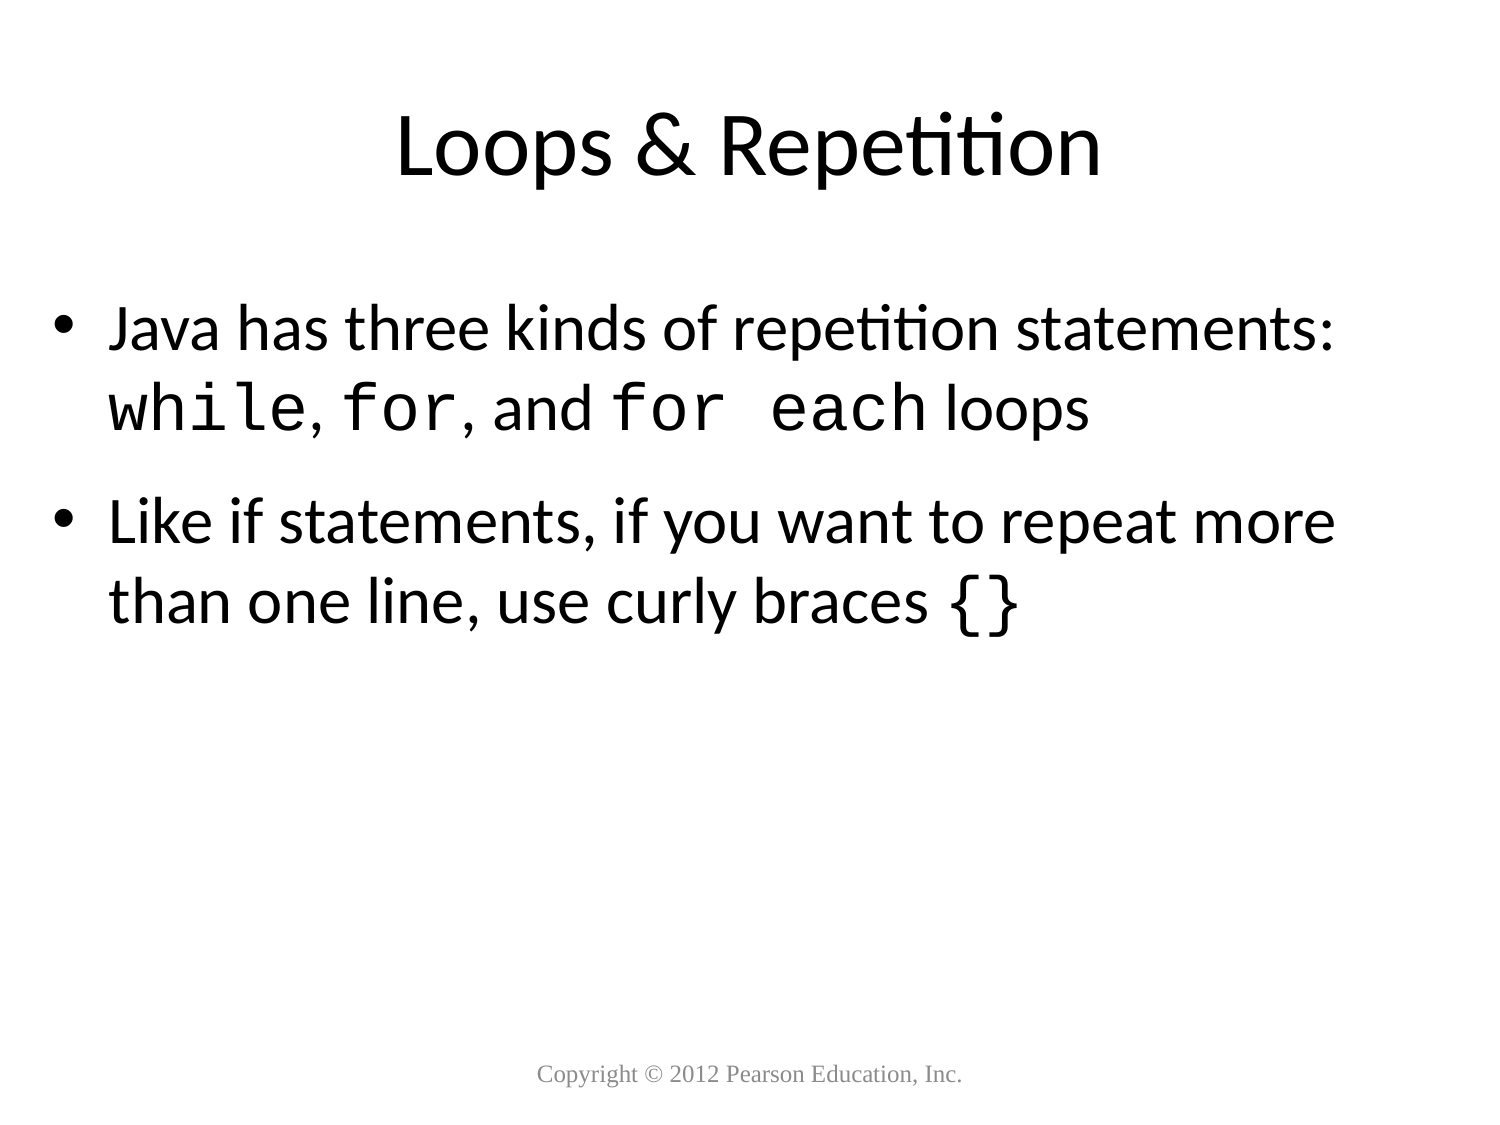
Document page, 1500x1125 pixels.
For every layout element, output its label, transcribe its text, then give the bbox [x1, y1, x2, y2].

list Java has three kinds of repetition statements: while, for, and for each loops Like if statements, if you want to repeat more than one line, use curly braces {} [37, 276, 1463, 1013]
footer Copyright © 2012 Pearson Education, Inc. [512, 1042, 988, 1103]
title Loops & Repetition [75, 45, 1425, 233]
